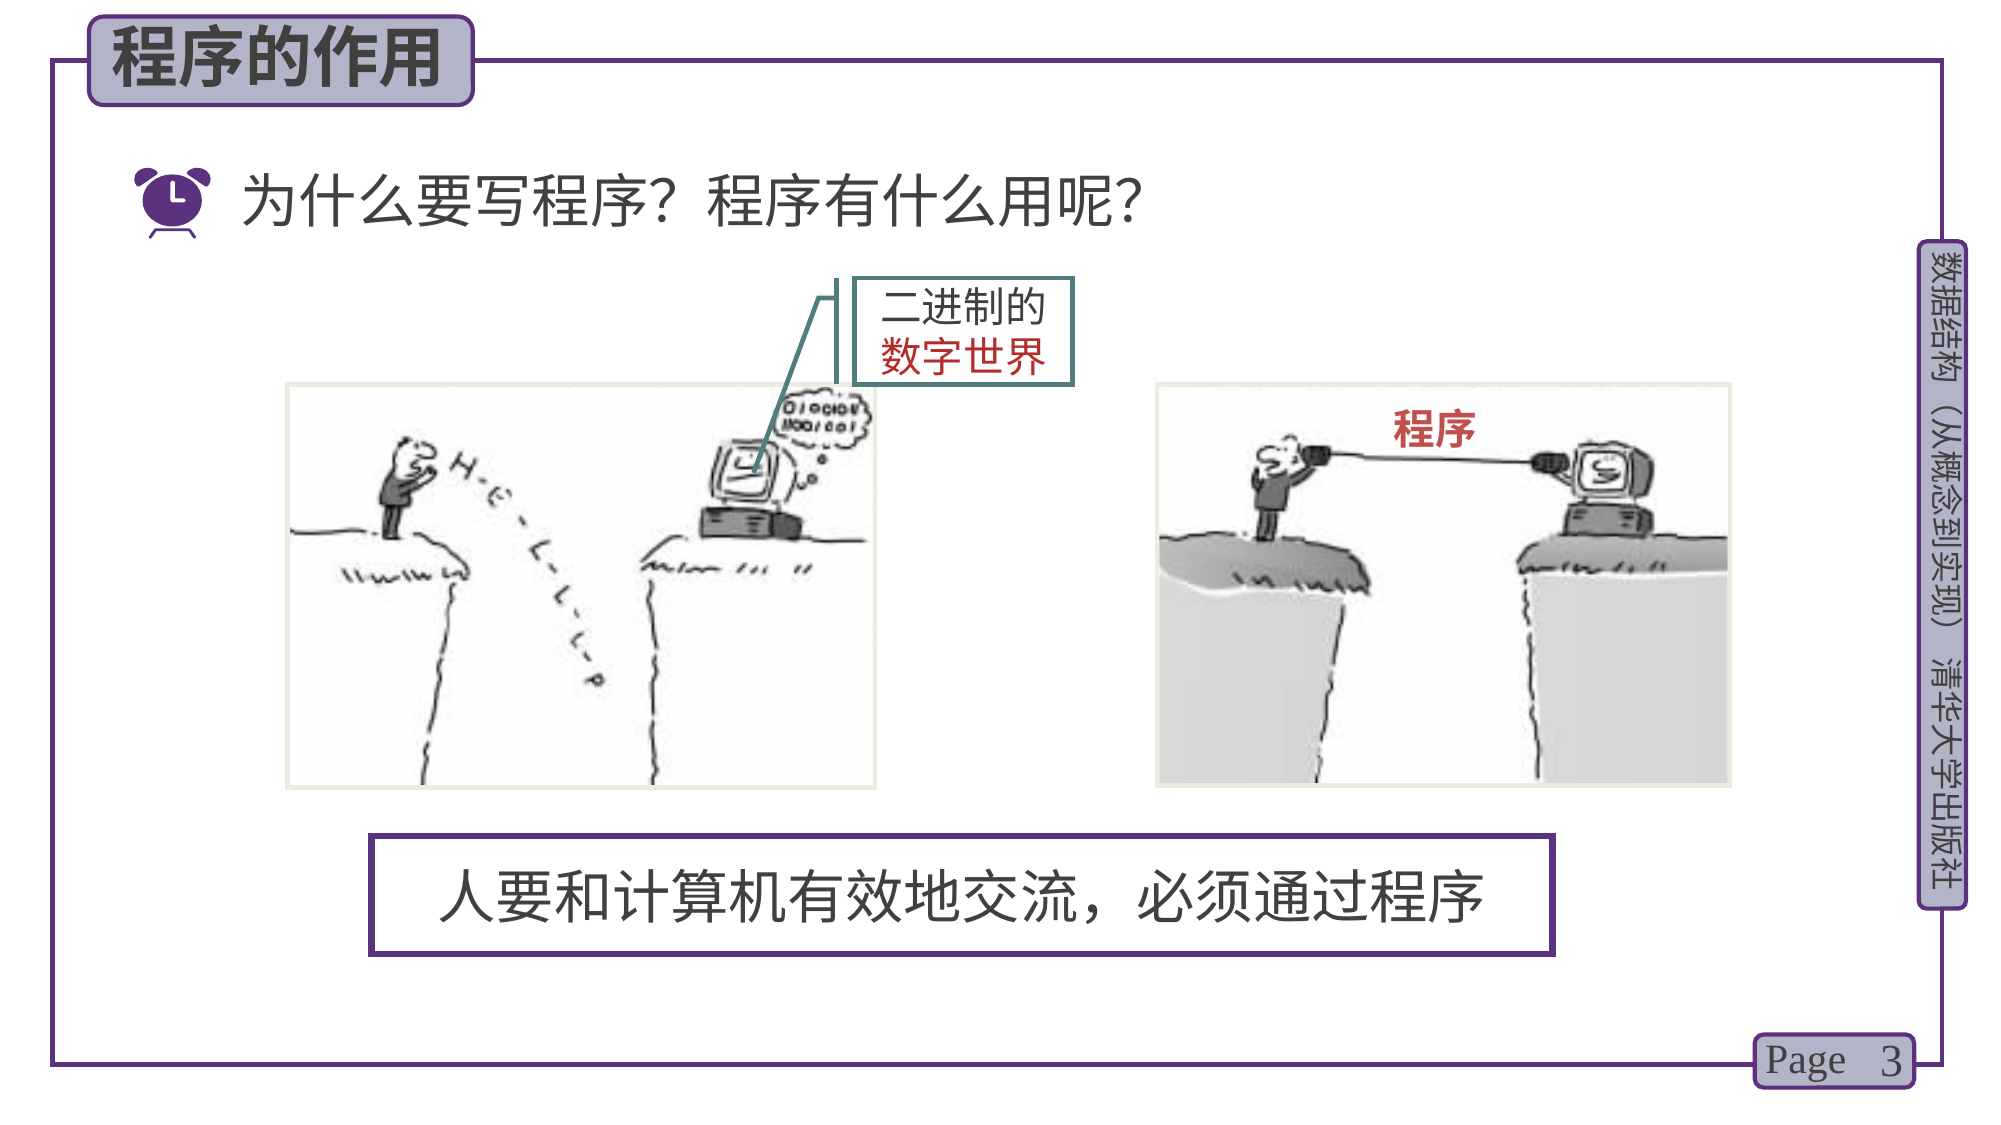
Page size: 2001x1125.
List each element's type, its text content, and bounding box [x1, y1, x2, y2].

text_box 程序的作用 [97, 7, 475, 103]
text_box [1159, 386, 1728, 784]
text_box [87, 17, 468, 107]
picture [289, 386, 873, 786]
text_box 二进制的数字世界 [784, 278, 838, 386]
text_box 人要和计算机有效地交流，必须通过程序 [370, 835, 1554, 955]
text_box 二进制的数字世界 [854, 277, 1074, 385]
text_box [134, 156, 1315, 243]
